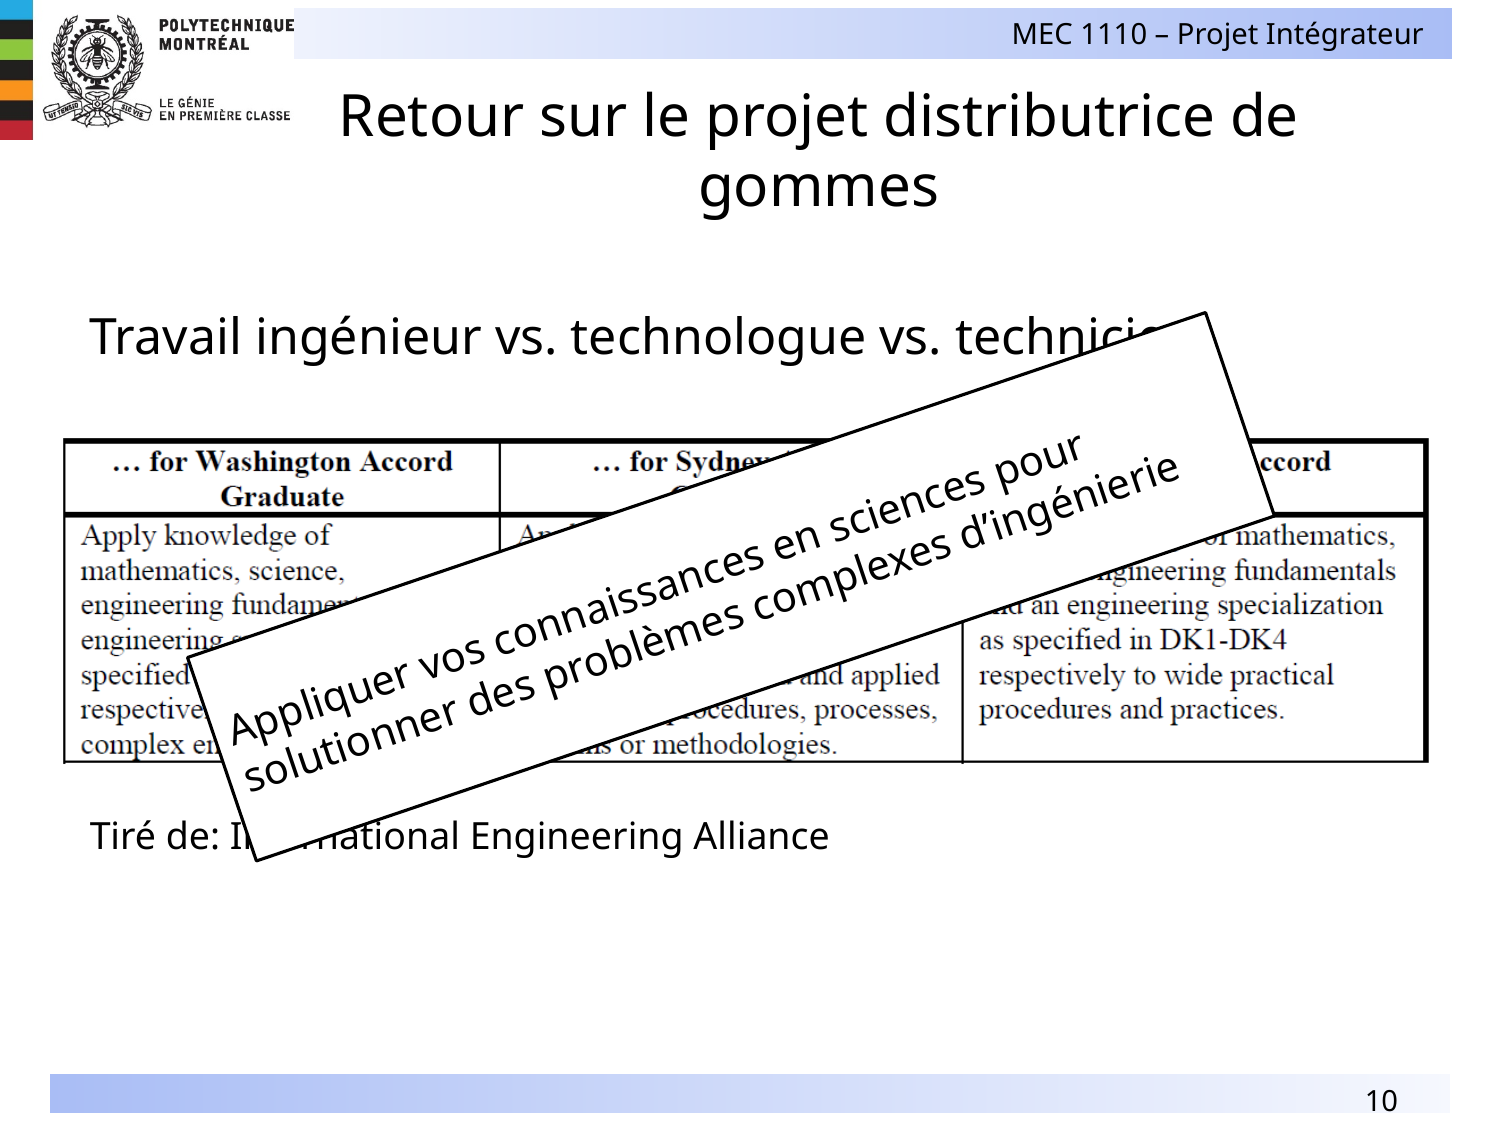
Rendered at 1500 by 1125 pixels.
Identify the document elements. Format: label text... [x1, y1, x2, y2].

picture [36, 419, 1463, 788]
list Travail ingénieur vs. technologue vs. technicien Tiré de: International Engineering Alliance [75, 224, 1475, 1038]
title Retour sur le projet distributrice de gommes [225, 97, 1413, 198]
text_box Appliquer vos connaissances en sciences pour solutionner des problèmes complexes d’ingénierie [894, 312, 1242, 418]
picture [0, 0, 294, 140]
text_box Appliquer vos connaissances en sciences pour solutionner des problèmes complexes d’ingénierie [234, 797, 446, 861]
